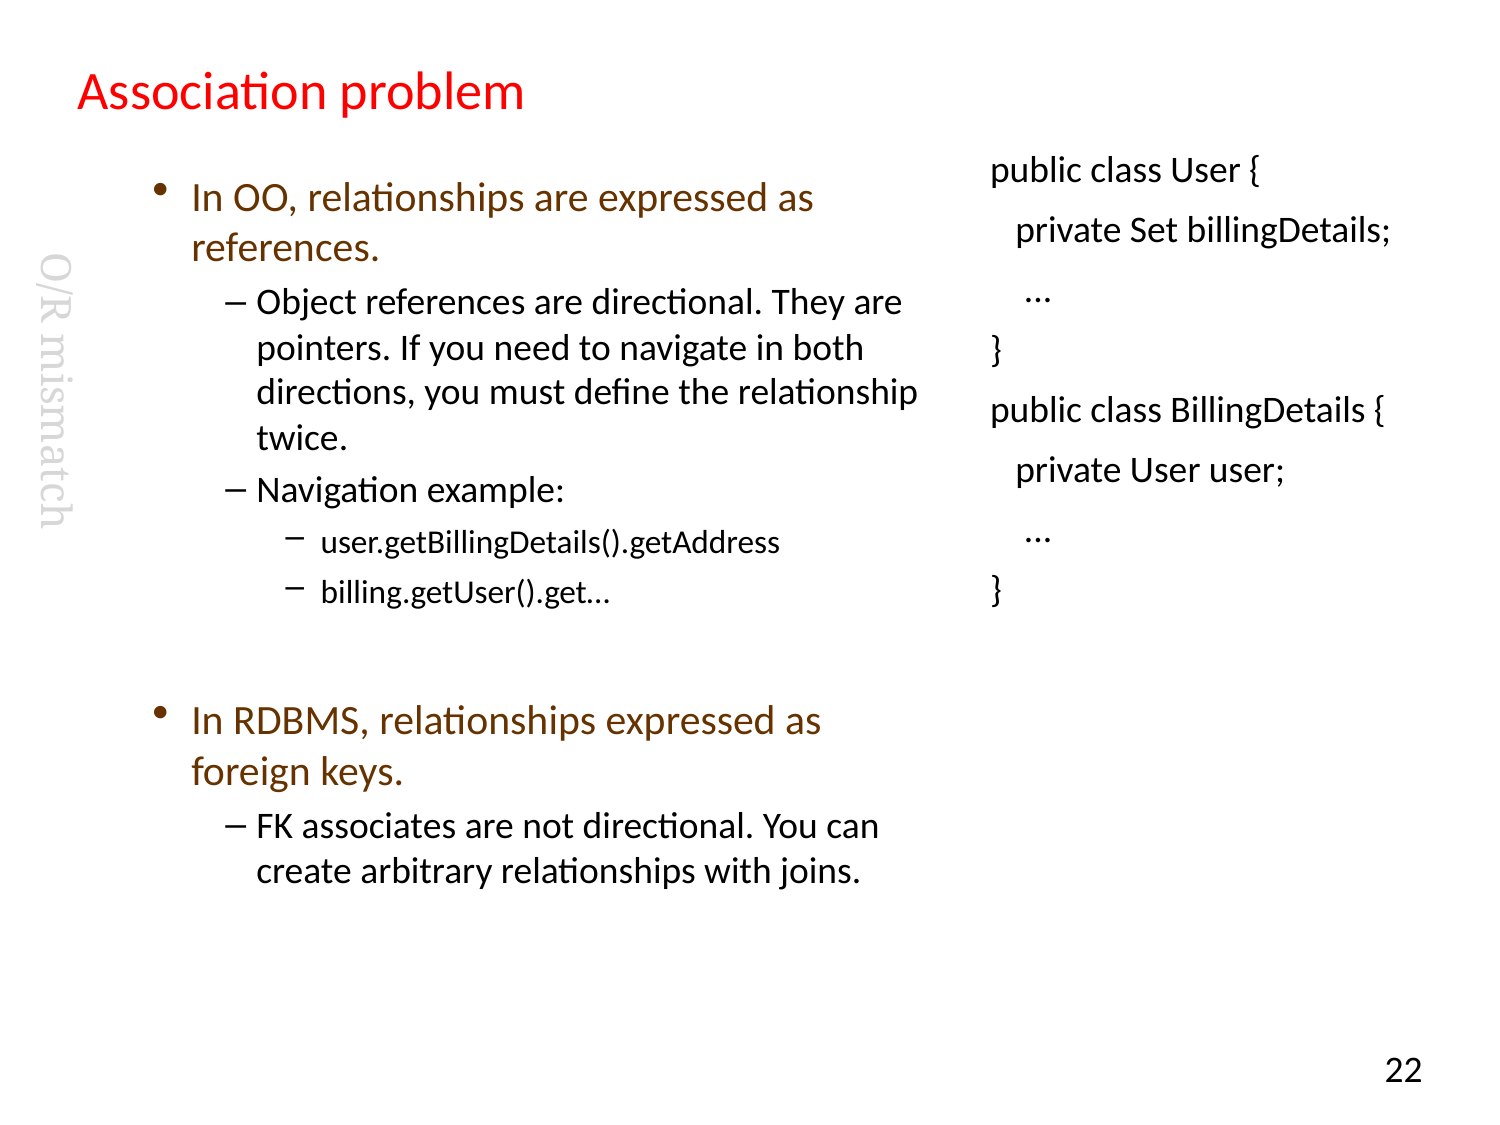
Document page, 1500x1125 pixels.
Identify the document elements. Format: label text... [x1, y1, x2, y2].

text_box O/R mismatch [9, 237, 91, 900]
list public class User { private Set billingDetails; ... } public class BillingDetails { private User user; ... } [974, 137, 1500, 888]
slide_number 22 [1324, 1037, 1438, 1101]
list In OO, relationships are expressed as references. Object references are directional. They are pointers. If you need to navigate in both directions, you must define the relationship twice. Navigation example: user.getBillingDetails().getAddress billing.getUser().get… In RDBMS, relationships expressed as foreign keys. FK associates are not directional. You can create arbitrary relationships with joins. [137, 162, 951, 1026]
title Association problem [62, 49, 1426, 126]
